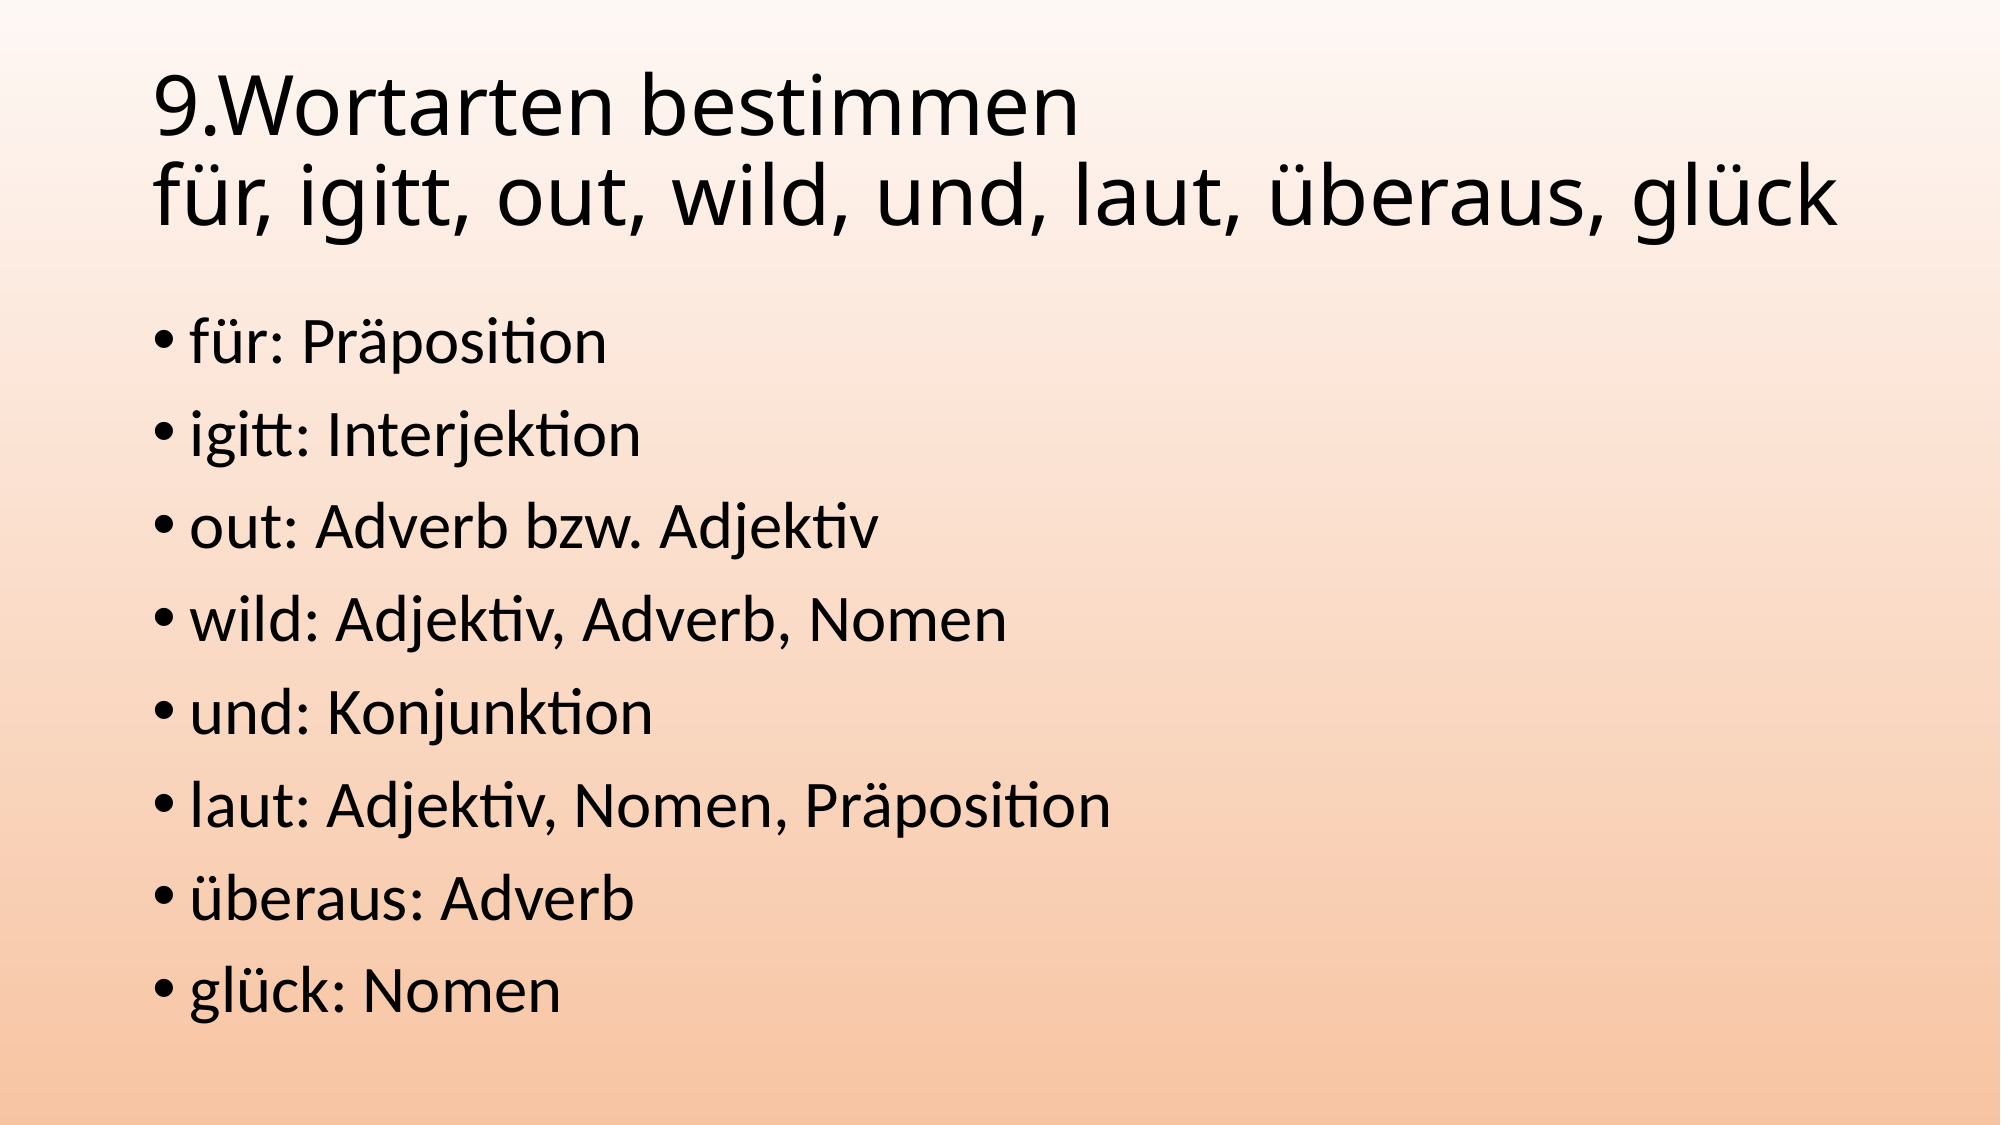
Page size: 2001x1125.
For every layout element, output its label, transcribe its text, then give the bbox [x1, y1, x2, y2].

list für: Präposition igitt: Interjektion out: Adverb bzw. Adjektiv wild: Adjektiv, Adverb, Nomen und: Konjunktion laut: Adjektiv, Nomen, Präposition überaus: Adverb glück: Nomen [137, 298, 1863, 1083]
title 9.Wortarten bestimmen für, igitt, out, wild, und, laut, überaus, glück [137, 30, 1863, 277]
